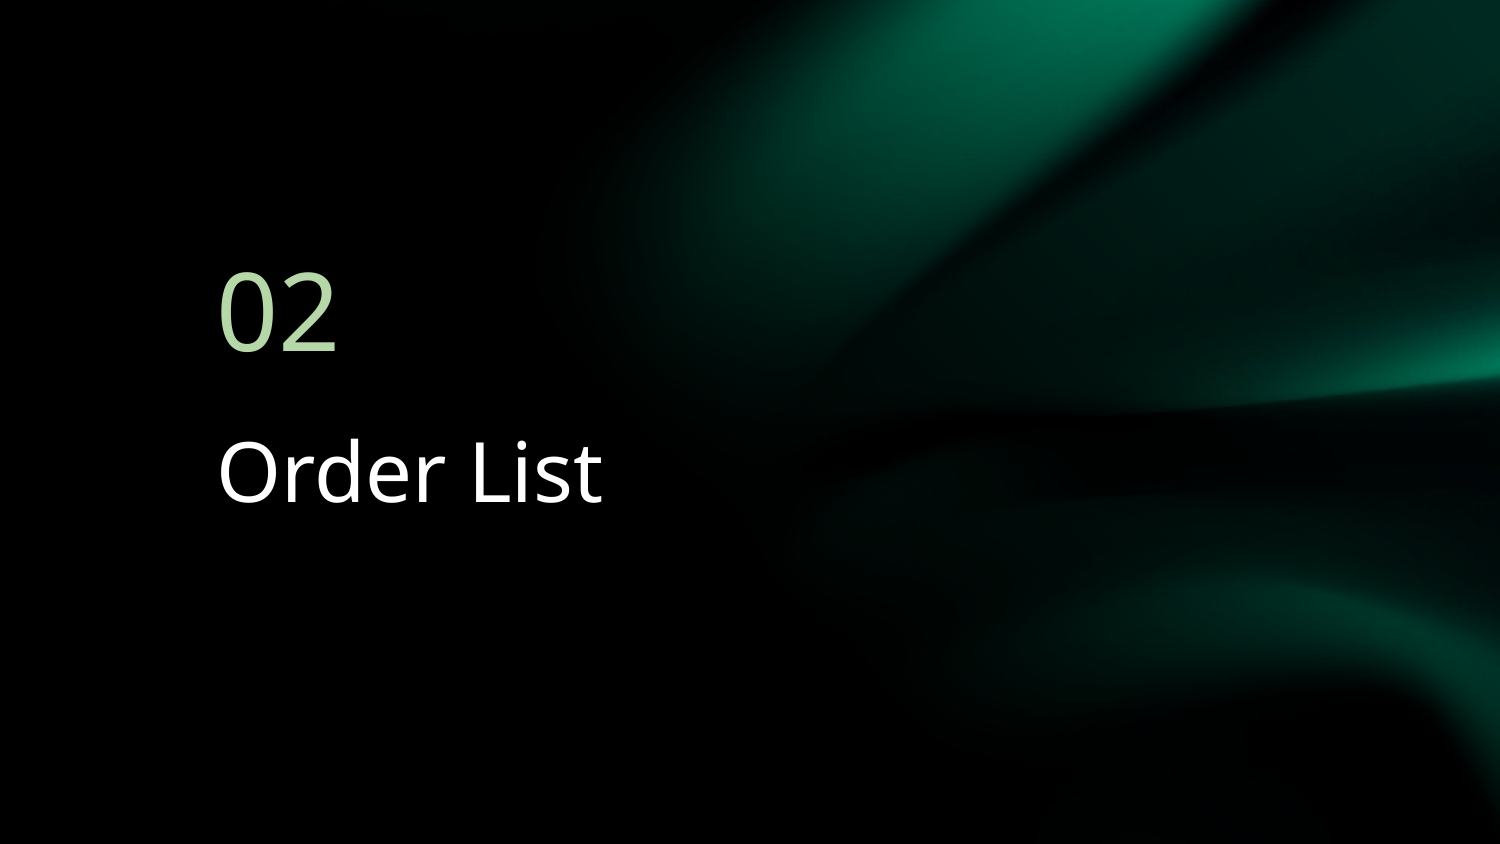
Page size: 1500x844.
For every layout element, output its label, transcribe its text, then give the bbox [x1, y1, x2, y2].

title 02 [201, 218, 454, 399]
title Order List [201, 398, 758, 625]
picture [0, 0, 1500, 844]
